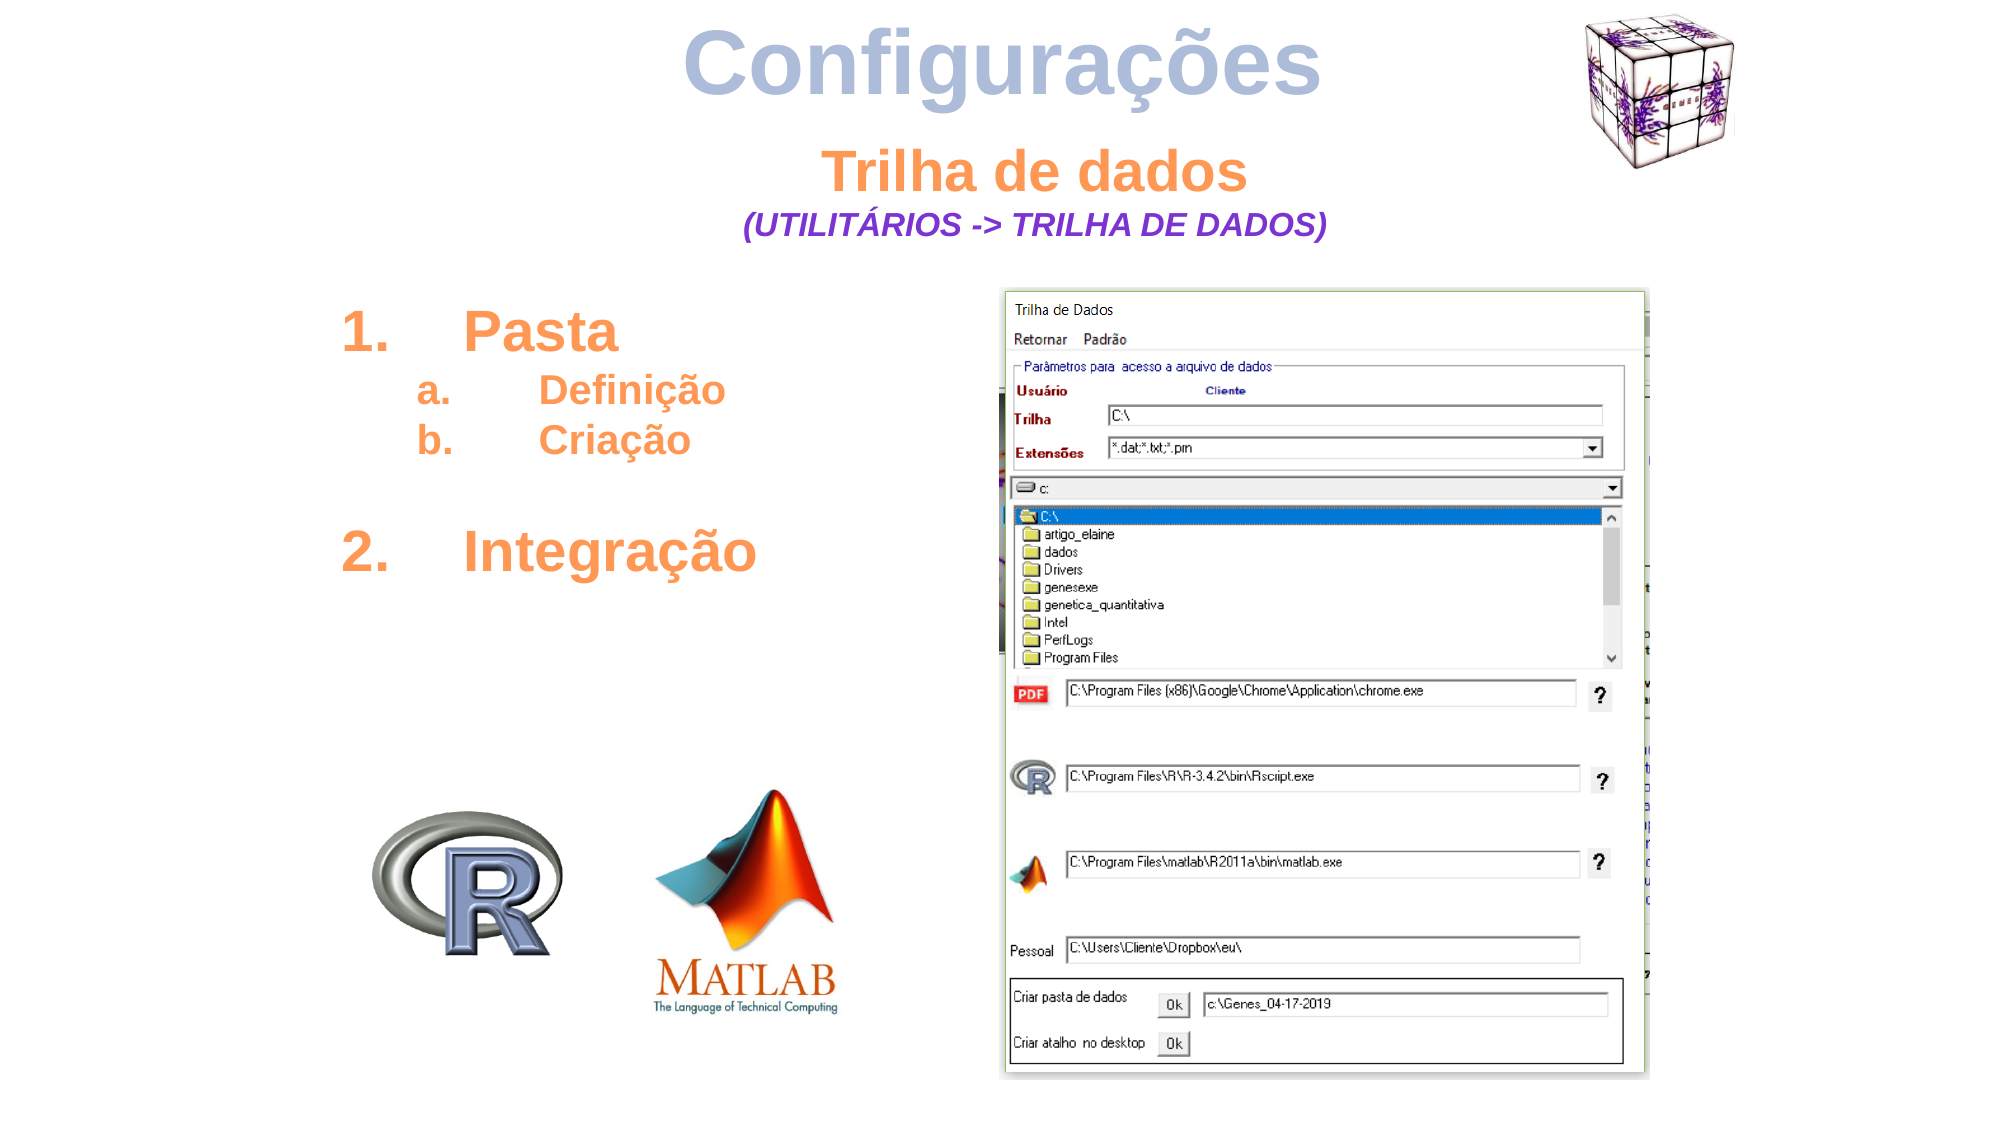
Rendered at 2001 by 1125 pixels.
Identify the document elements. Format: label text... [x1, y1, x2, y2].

picture [1583, 12, 1736, 170]
picture [371, 810, 564, 956]
picture [645, 774, 847, 1030]
text_box Configurações [667, 0, 1340, 121]
text_box Trilha de dados (Utilitários -> Trilha de Dados) Pasta Definição Criação Integração [326, 125, 1745, 691]
picture [999, 287, 1650, 1081]
